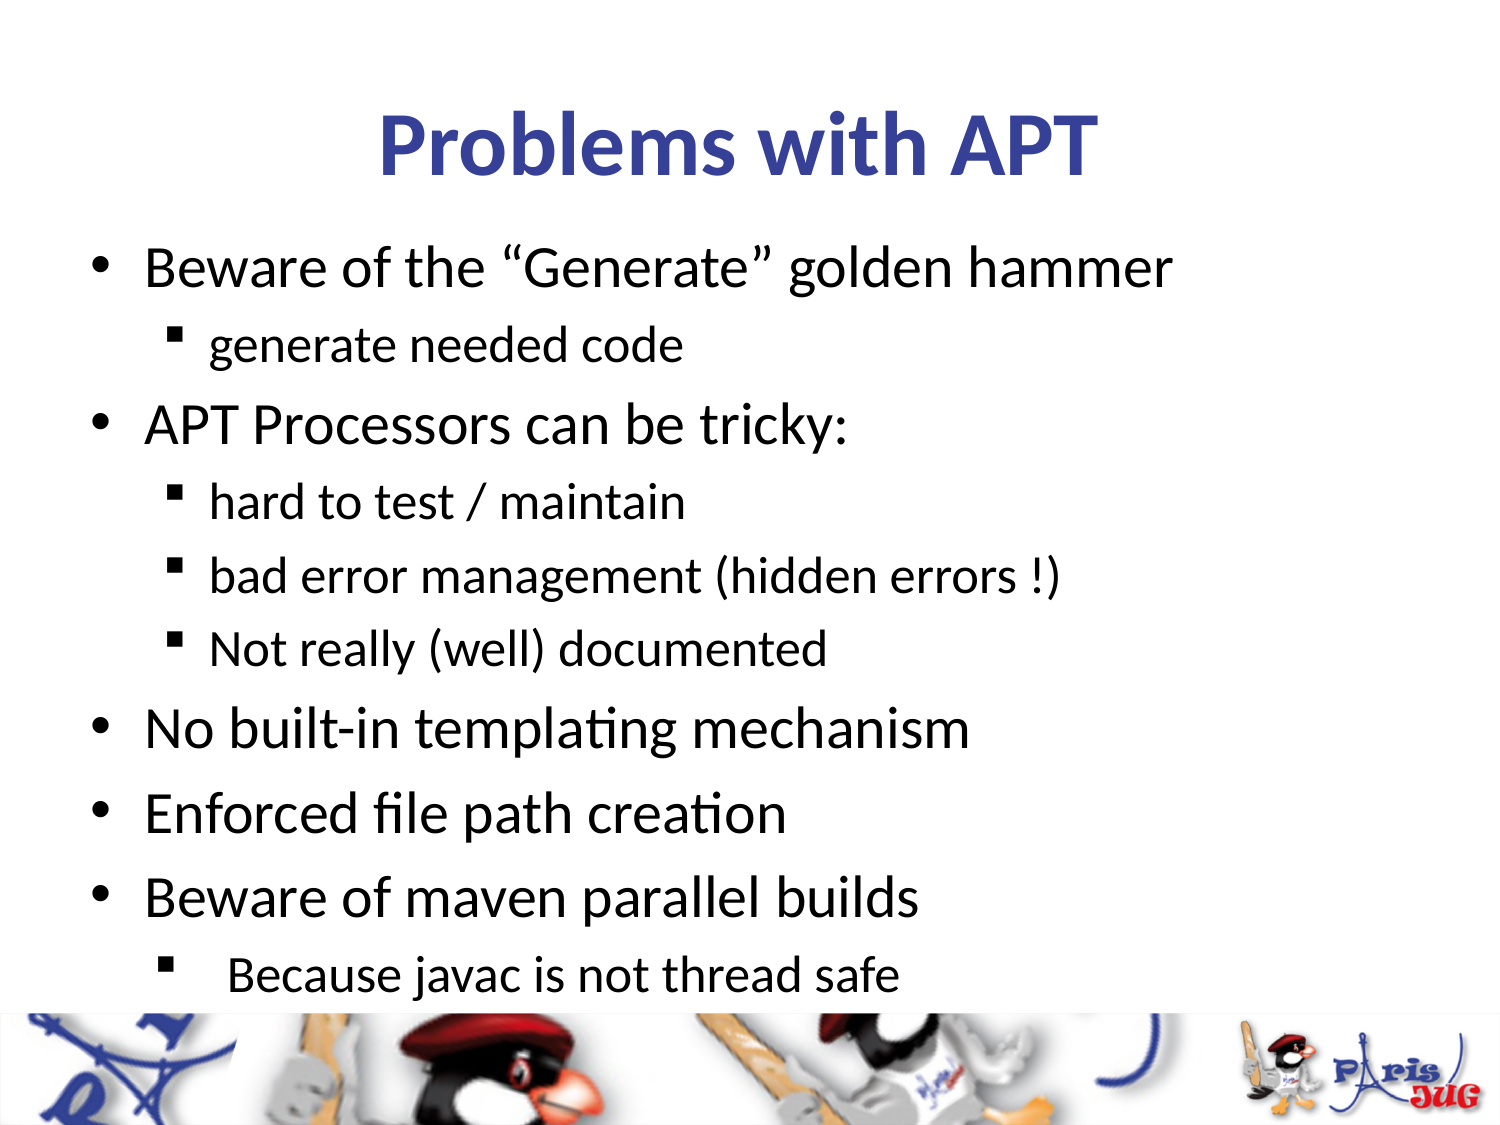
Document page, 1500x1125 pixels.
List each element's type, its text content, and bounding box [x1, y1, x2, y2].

picture [0, 4, 1500, 1125]
title Problems with APT [75, 45, 1425, 220]
list Beware of the “Generate” golden hammer generate needed code APT Processors can be tricky: hard to test / maintain bad error management (hidden errors !) Not really (well) documented No built-in templating mechanism Enforced file path creation Beware of maven parallel builds Because javac is not thread safe [75, 220, 1425, 1013]
